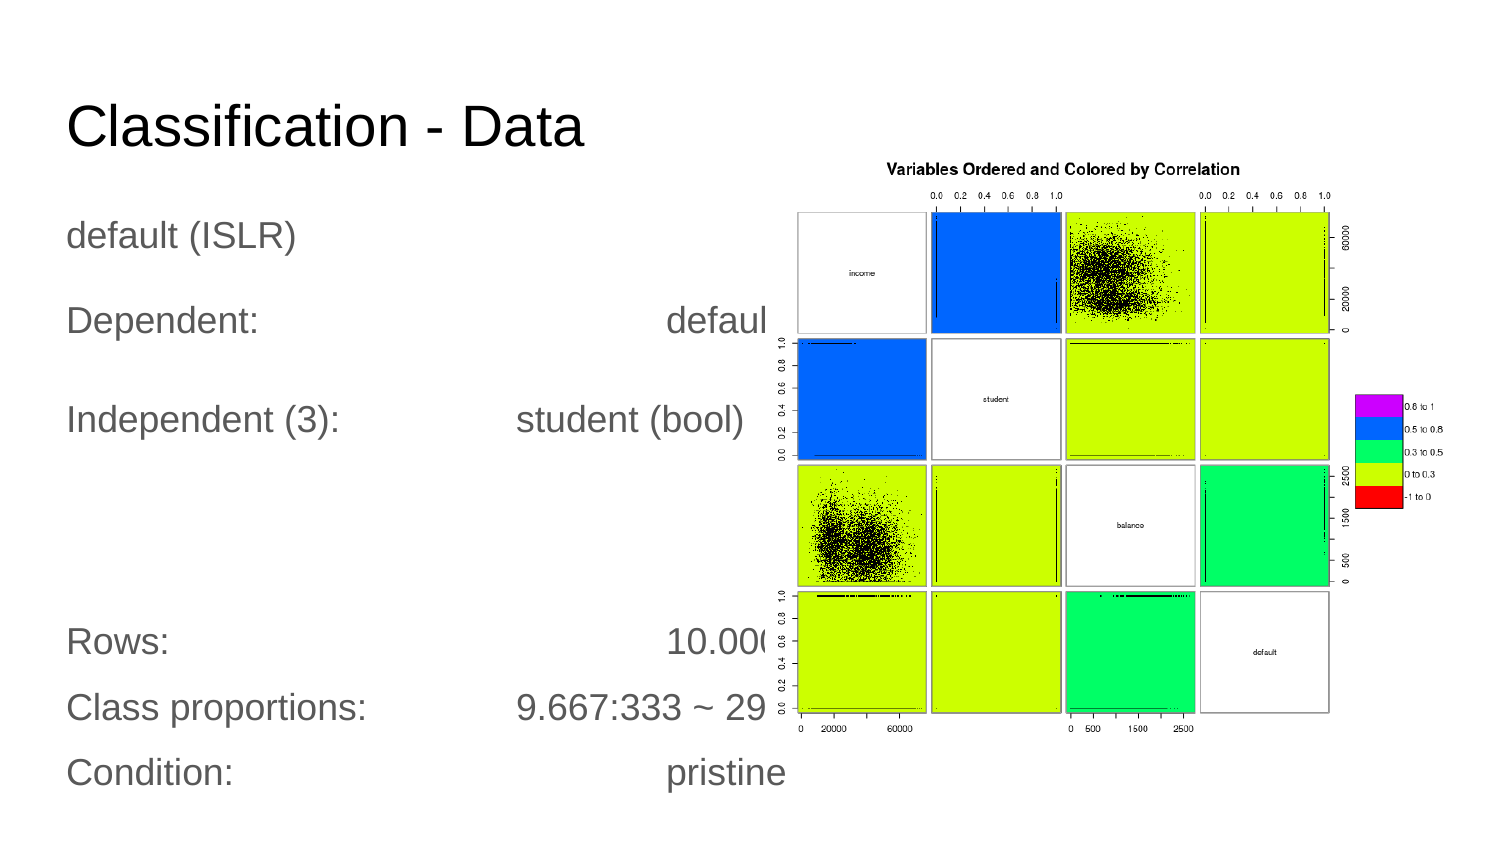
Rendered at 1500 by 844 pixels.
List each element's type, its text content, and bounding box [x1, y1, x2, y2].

list default (ISLR) Dependent: default (bool) Independent (3): student (bool) balance income Rows: 10.000 Class proportions: 9.667:333 ~ 29:1 Condition: pristine [51, 189, 1449, 750]
picture [764, 157, 1460, 742]
title Classification - Data [51, 72, 1449, 167]
